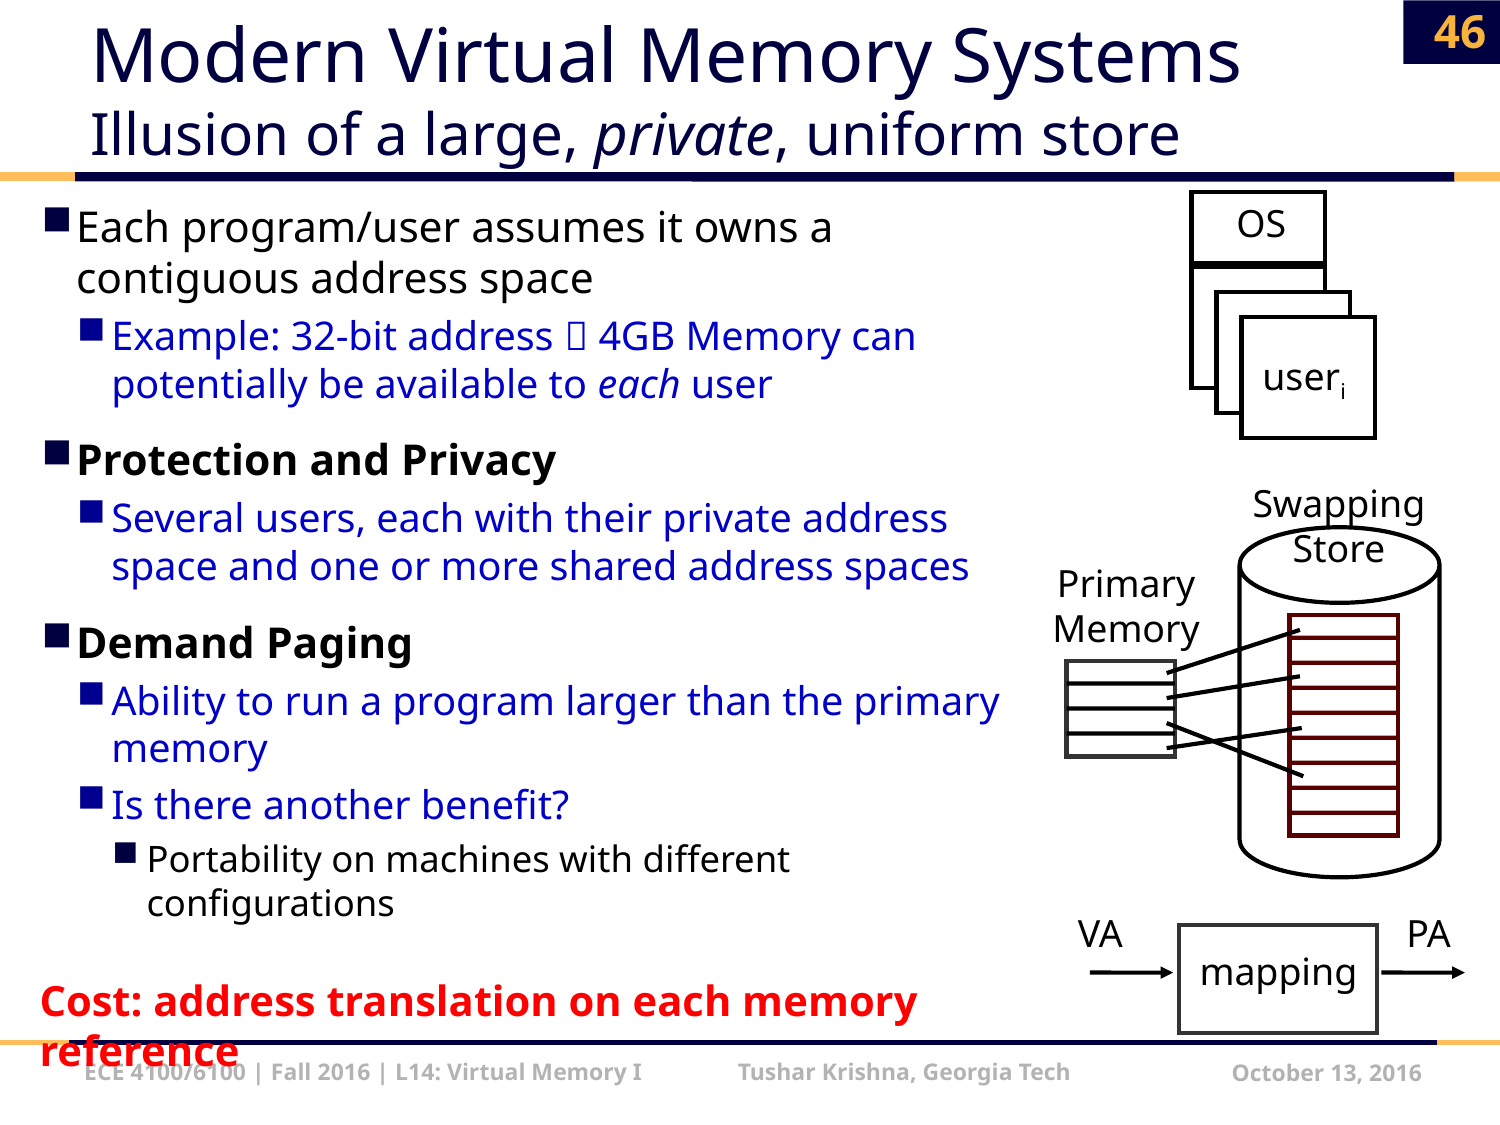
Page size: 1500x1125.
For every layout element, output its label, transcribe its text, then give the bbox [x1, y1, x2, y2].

text_box Cost: address translation on each memory reference [24, 967, 1122, 1083]
text_box [1066, 684, 1166, 708]
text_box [1059, 902, 1469, 1034]
text_box Primary Memory [1037, 552, 1215, 657]
footer ECE 4100/6100 | Fall 2016 | L14: Virtual Memory I Tushar Krishna, Georgia Tech [69, 1042, 1183, 1103]
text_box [1288, 614, 1399, 837]
text_box [1066, 734, 1166, 757]
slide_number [1183, 1042, 1438, 1103]
slide_number 46 [1401, 4, 1500, 64]
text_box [1166, 629, 1304, 777]
text_box Swapping Store [1237, 472, 1441, 578]
text_box [1191, 192, 1325, 264]
text_box [1191, 267, 1325, 389]
text_box OS [1221, 192, 1302, 252]
text_box [1216, 292, 1350, 414]
title Modern Virtual Memory Systems Illusion of a large, private, uniform store [75, 24, 1302, 175]
text_box [1066, 660, 1166, 683]
text_box [1066, 709, 1166, 733]
text_box [1241, 317, 1375, 439]
text_box [1239, 578, 1440, 878]
list Each program/user assumes it owns a contiguous address space Example: 32-bit address  4GB Memory can potentially be available to each user Protection and Privacy Several users, each with their private address space and one or more shared address spaces Demand Paging Ability to run a program larger than the primary memory Is there another benefit? Portability on machines with different configurations [25, 192, 1061, 941]
text_box useri [1247, 345, 1361, 412]
